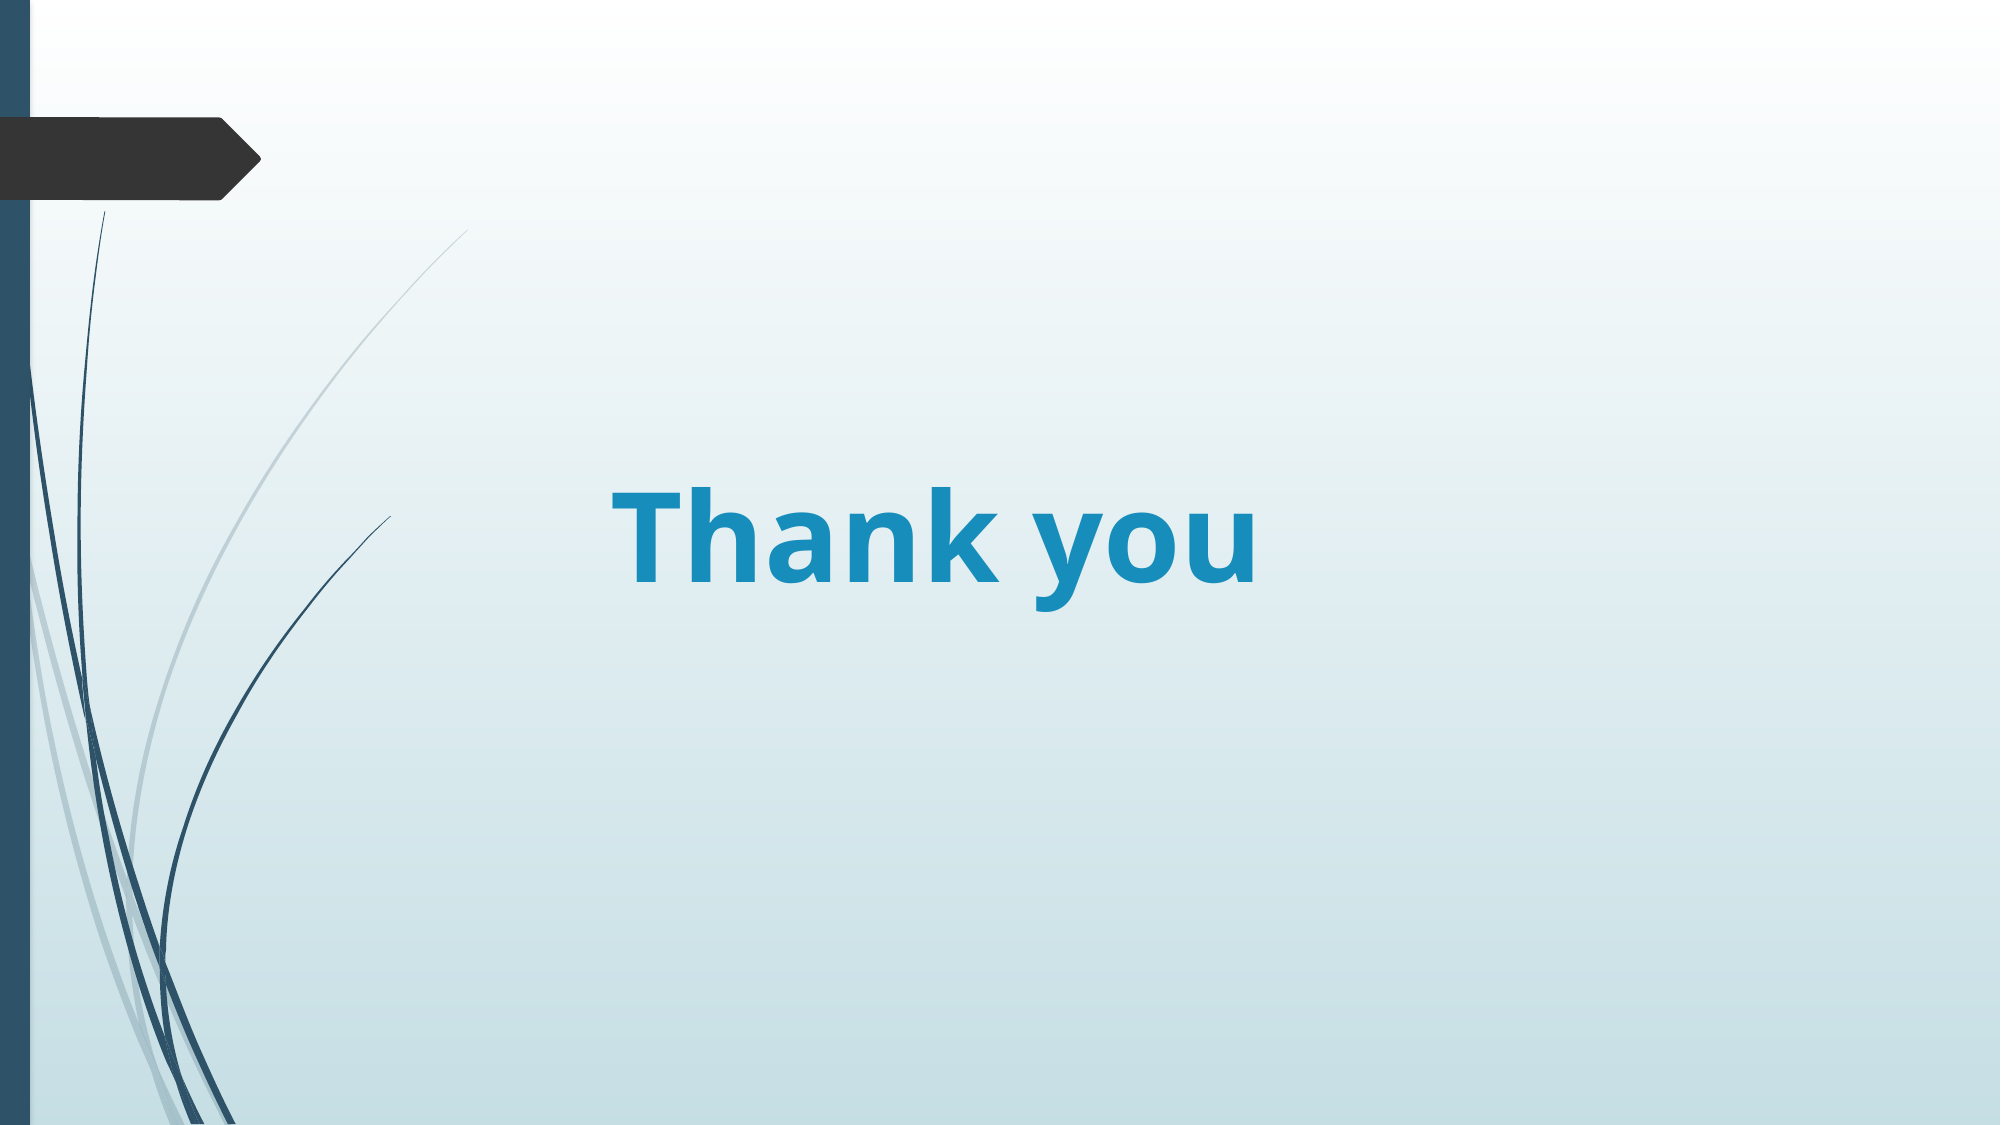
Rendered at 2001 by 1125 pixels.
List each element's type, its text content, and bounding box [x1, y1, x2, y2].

title Thank you [595, 440, 1562, 805]
